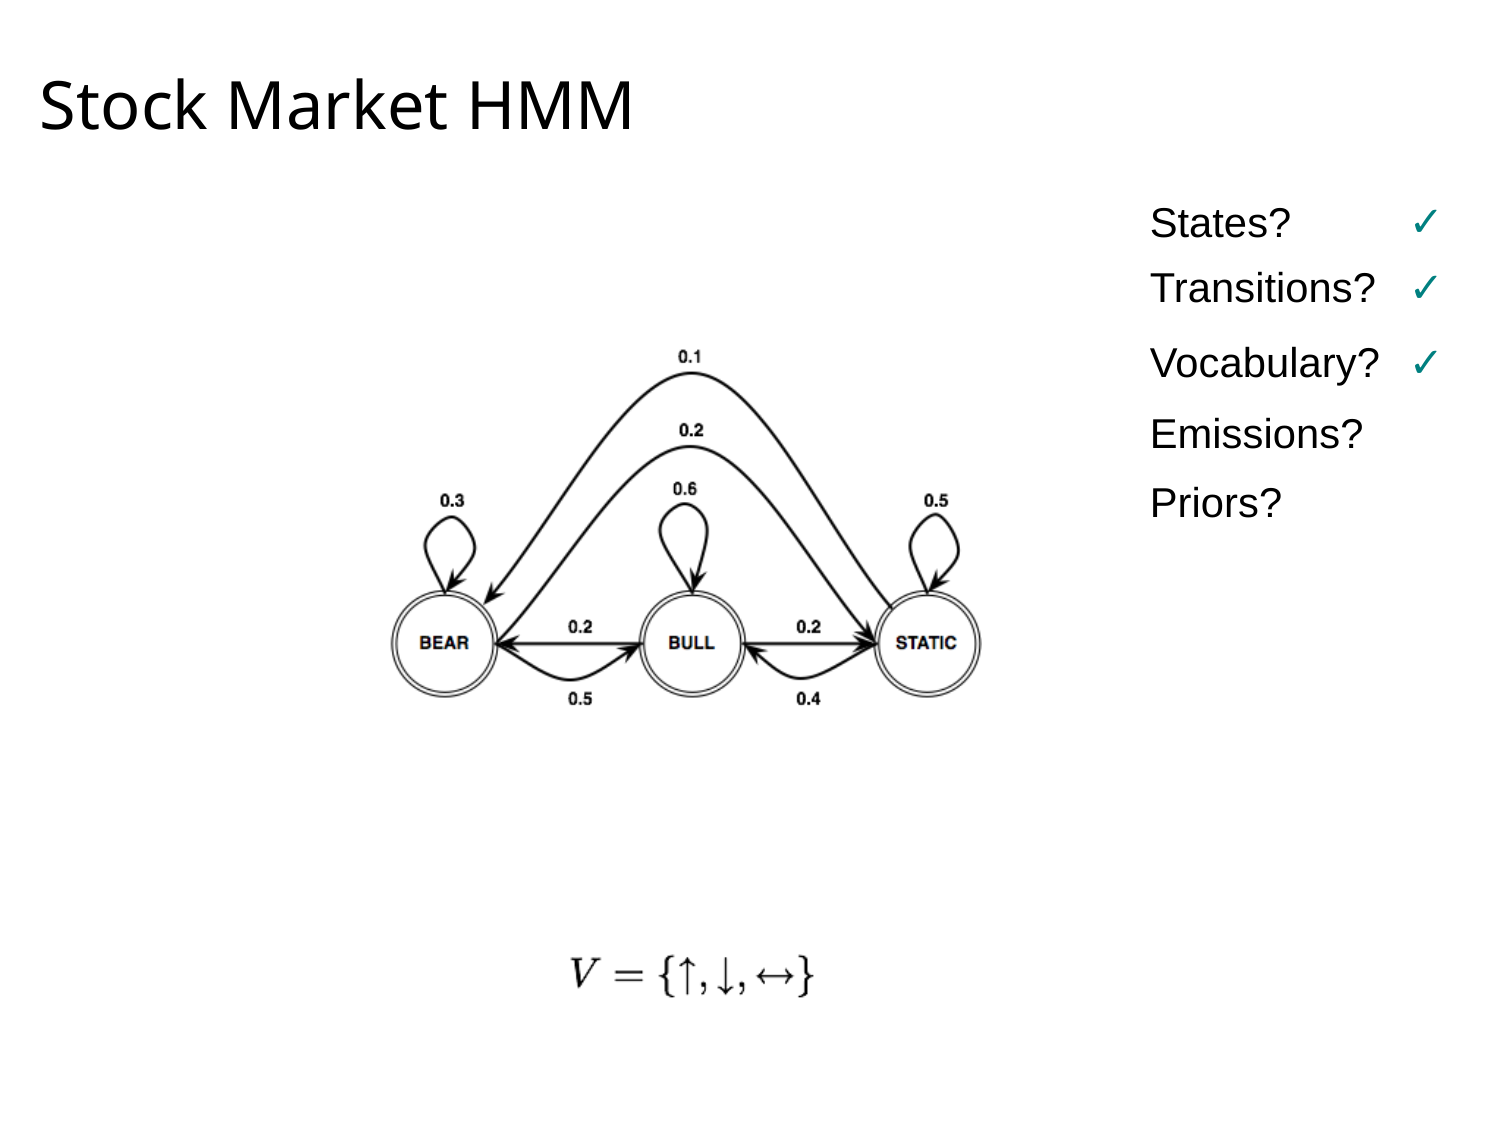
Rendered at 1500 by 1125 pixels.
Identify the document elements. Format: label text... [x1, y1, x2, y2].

picture [387, 343, 982, 711]
picture [569, 953, 818, 1000]
text_box States? [1149, 188, 1348, 253]
text_box ✓ [1393, 187, 1459, 253]
text_box ✓ [1393, 328, 1459, 394]
title Stock Market HMM [24, 18, 1451, 188]
text_box Emissions? [1149, 399, 1400, 465]
text_box Priors? [1149, 468, 1400, 533]
text_box Vocabulary? [1149, 329, 1393, 394]
text_box ✓ [1393, 253, 1459, 319]
text_box Transitions? [1149, 254, 1393, 319]
